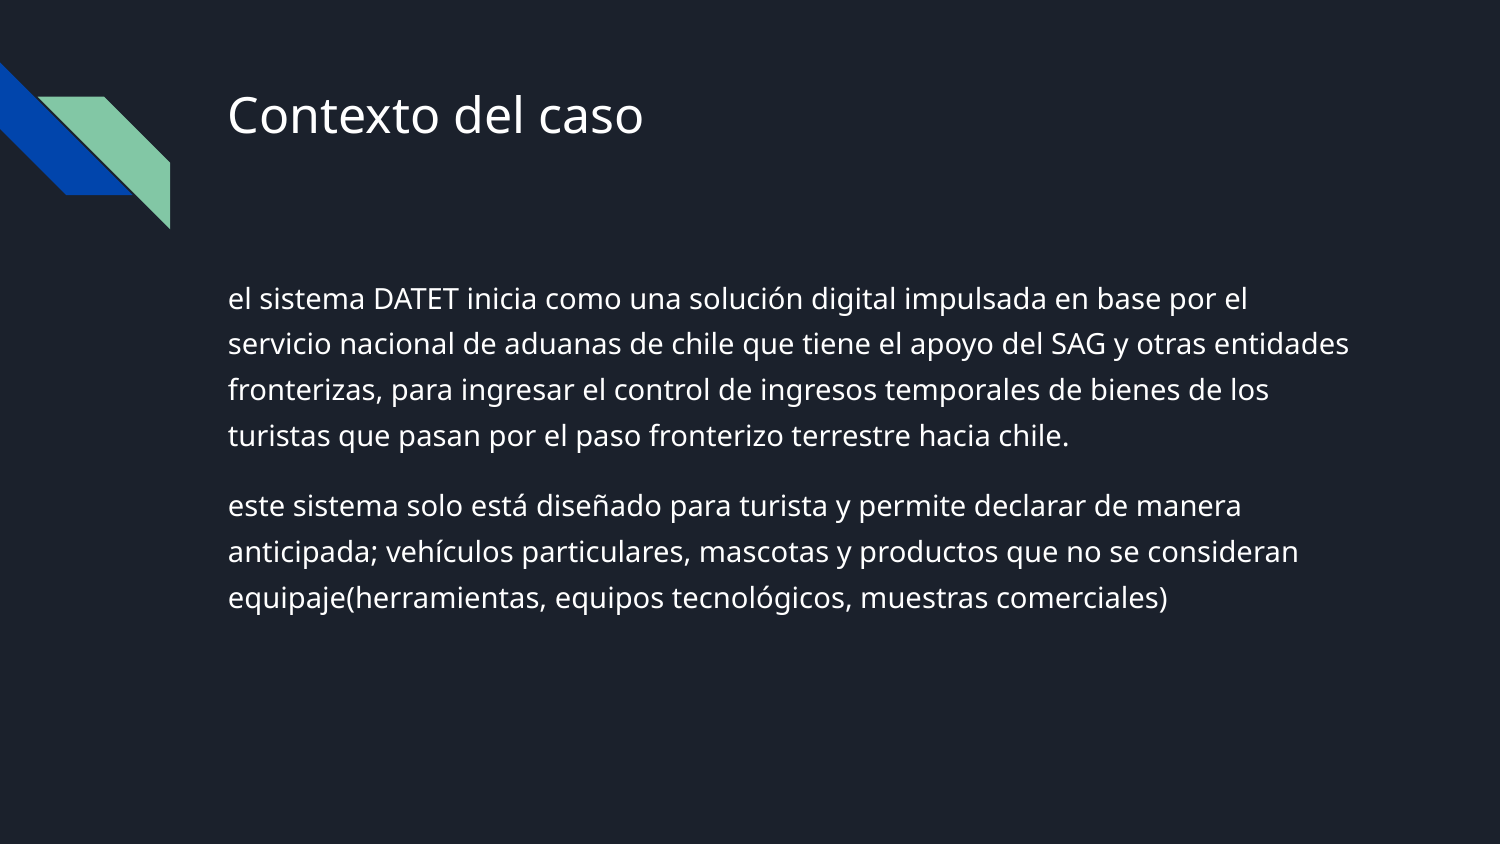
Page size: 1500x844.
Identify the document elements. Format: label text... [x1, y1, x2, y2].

list el sistema DATET inicia como una solución digital impulsada en base por el servicio nacional de aduanas de chile que tiene el apoyo del SAG y otras entidades fronterizas, para ingresar el control de ingresos temporales de bienes de los turistas que pasan por el paso fronterizo terrestre hacia chile. este sistema solo está diseñado para turista y permite declarar de manera anticipada; vehículos particulares, mascotas y productos que no se consideran equipaje(herramientas, equipos tecnológicos, muestras comerciales) [212, 257, 1368, 735]
title Contexto del caso [212, 64, 1368, 215]
